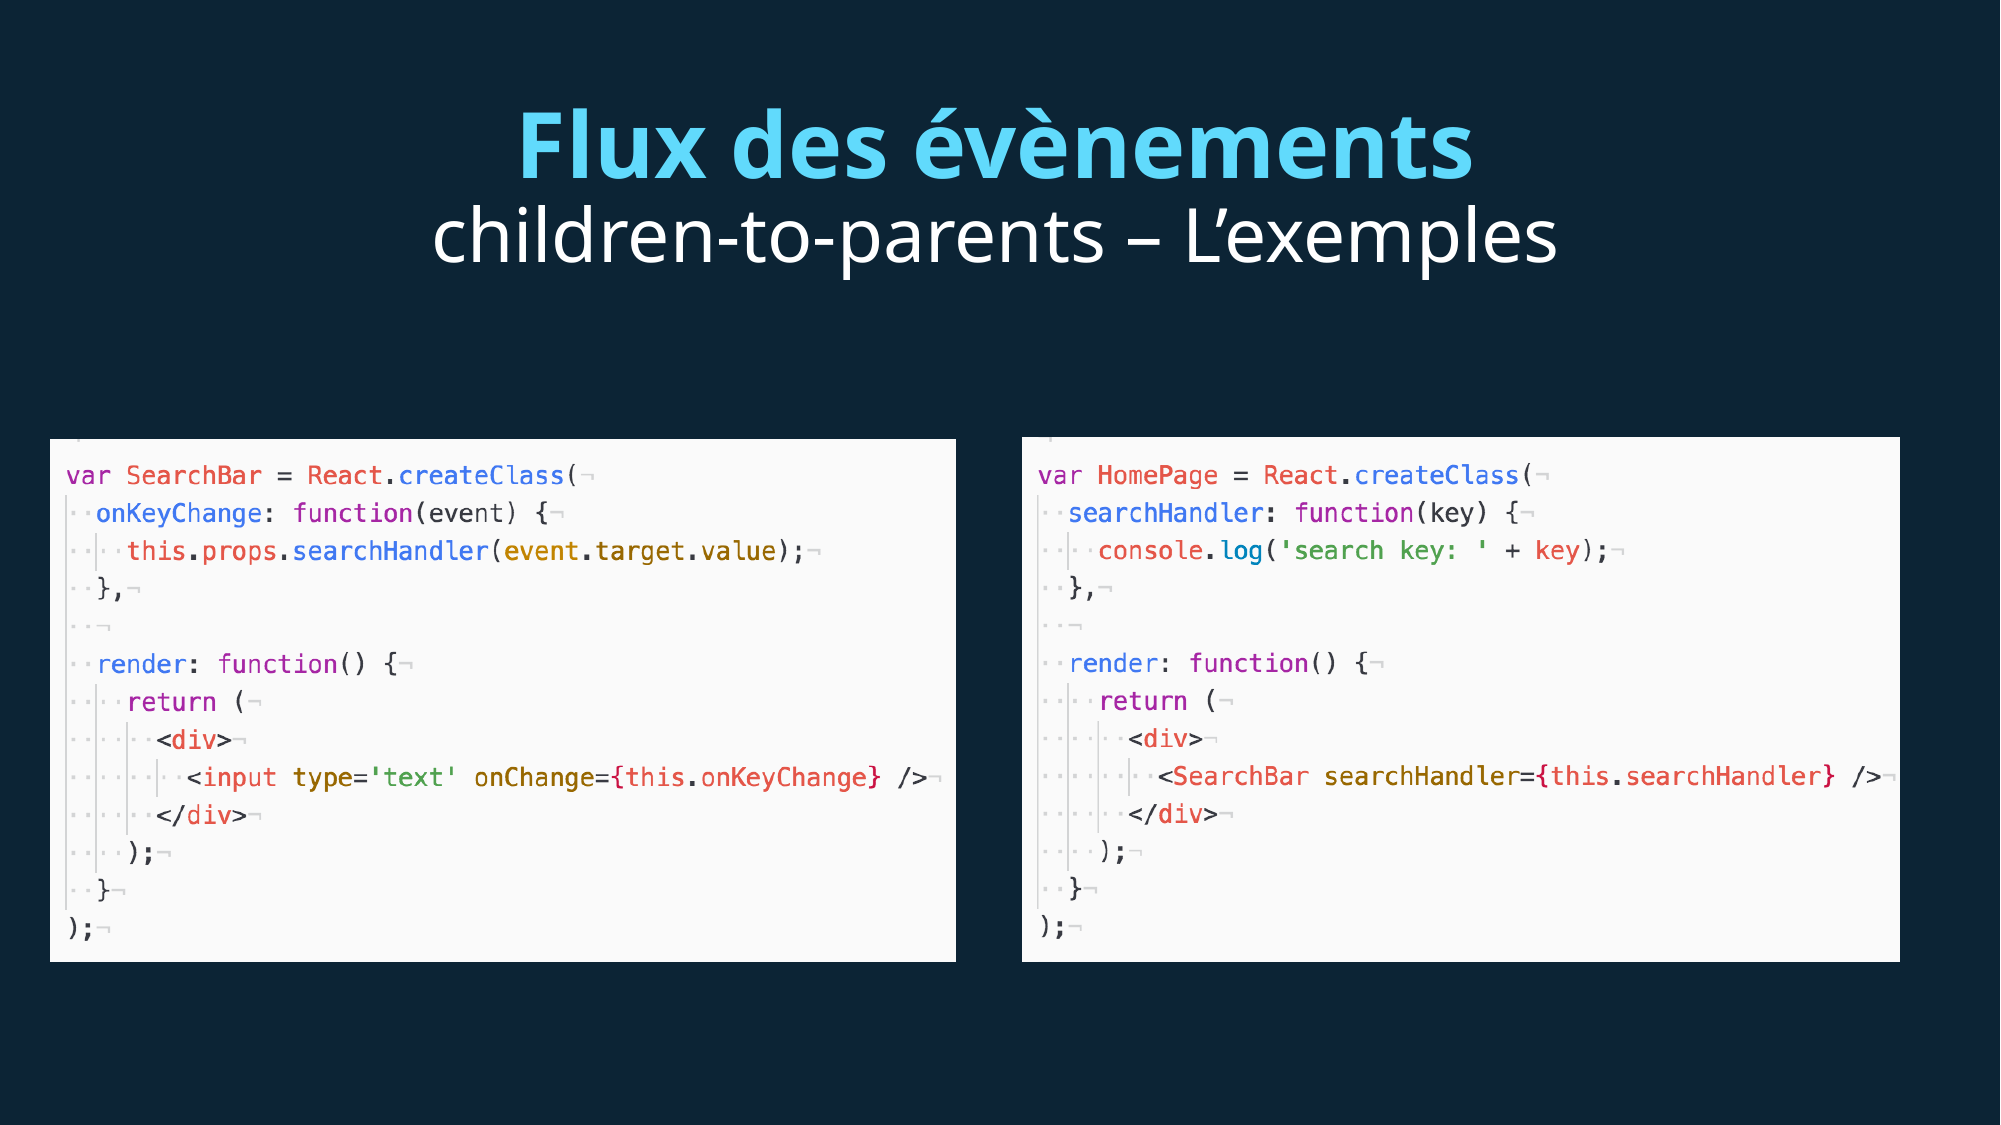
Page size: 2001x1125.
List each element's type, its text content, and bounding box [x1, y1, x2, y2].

title Flux des évènements children-to-parents – L’exemples [171, 57, 1821, 321]
picture [50, 439, 956, 962]
picture [1022, 437, 1900, 962]
